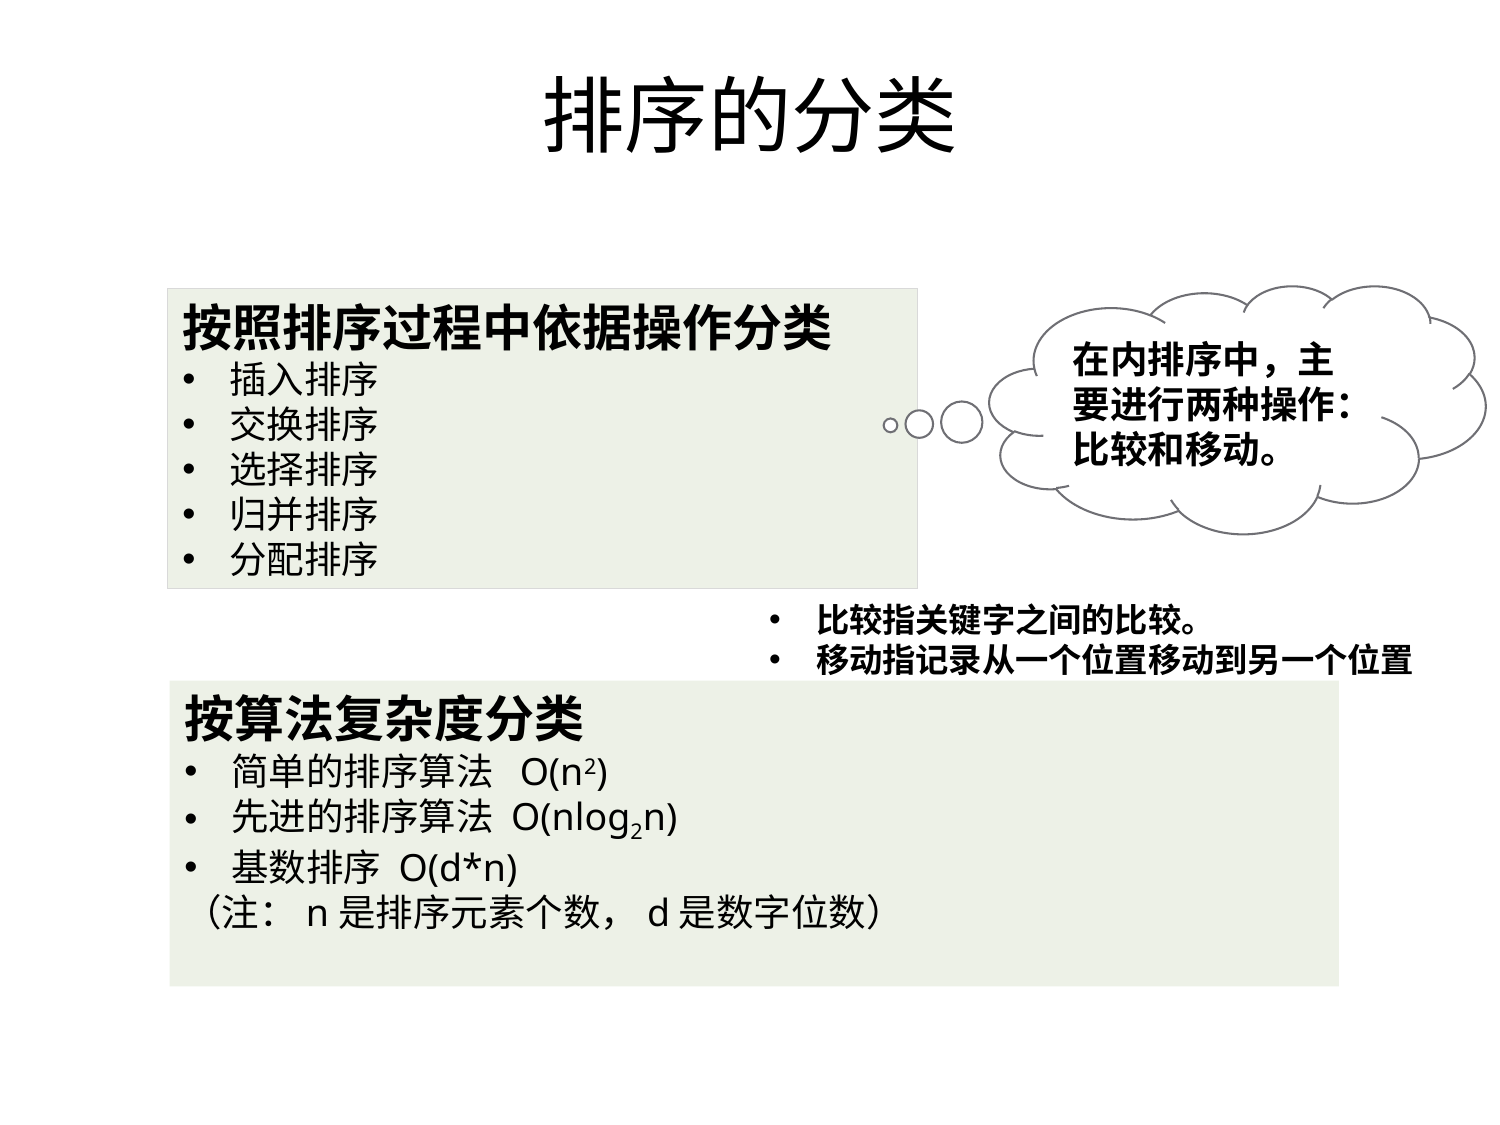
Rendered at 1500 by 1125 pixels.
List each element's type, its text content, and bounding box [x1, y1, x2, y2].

text_box 在内排序中，主要进行两种操作：比较和移动。 [939, 399, 985, 445]
text_box 在内排序中，主要进行两种操作：比较和移动。 [903, 408, 936, 440]
text_box 按算法复杂度分类 简单的排序算法 O(n2) 先进的排序算法 O(nlog2n) 基数排序 O(d*n) （注：n是排序元素个数，d是数字位数） [169, 680, 1339, 987]
text_box 按照排序过程中依据操作分类 插入排序 交换排序 选择排序 归并排序 分配排序 [167, 288, 918, 589]
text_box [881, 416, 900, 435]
text_box 在内排序中，主要进行两种操作：比较和移动。 [986, 284, 1488, 537]
text_box 比较指关键字之间的比较。 移动指记录从一个位置移动到另一个位置 [754, 591, 1490, 687]
title 排序的分类 [75, 54, 1425, 172]
